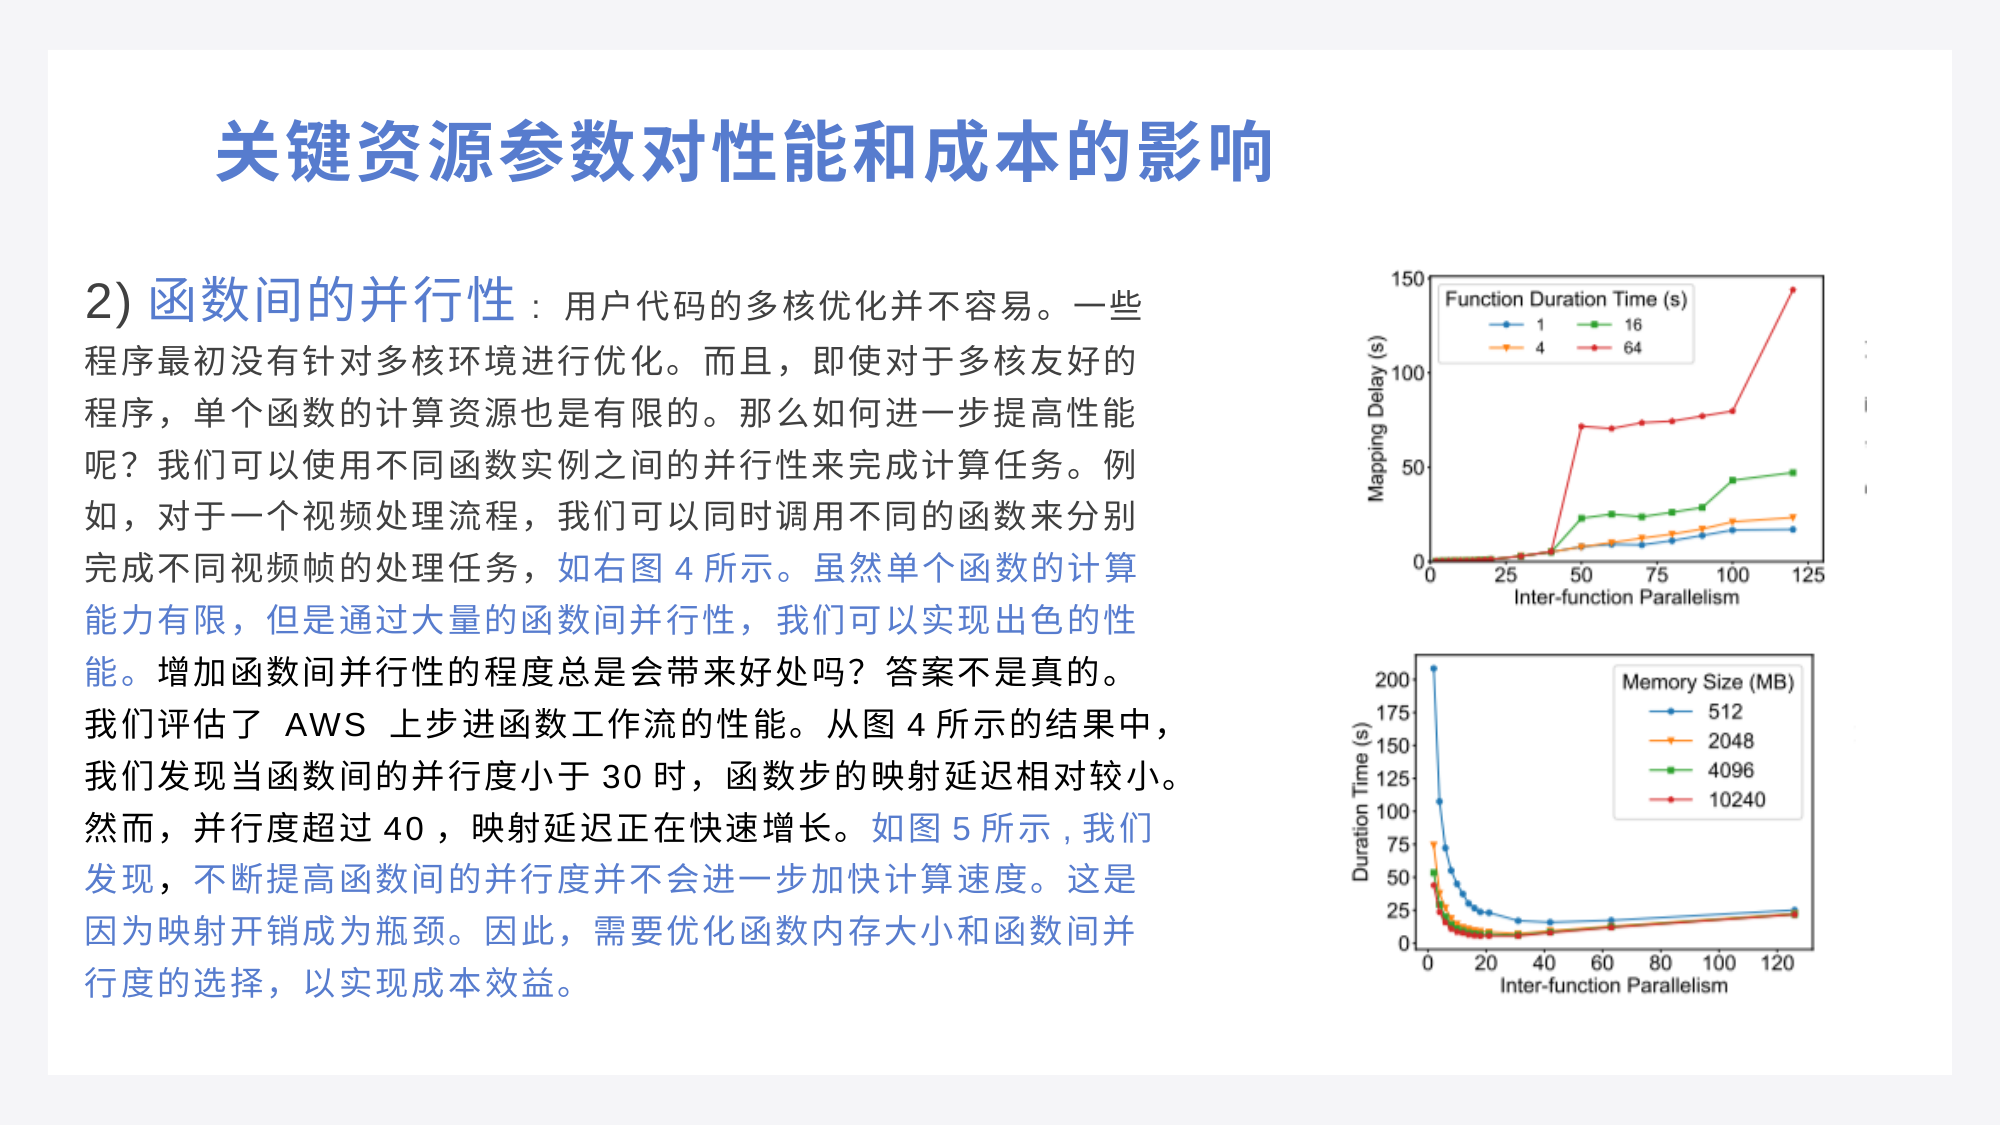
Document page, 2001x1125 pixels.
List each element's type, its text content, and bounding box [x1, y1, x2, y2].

title 关键资源参数对性能和成本的影响 [197, 90, 1778, 210]
picture [1335, 238, 1867, 1025]
list 2)函数间的并行性: 用户代码的多核优化并不容易。一些程序最初没有针对多核环境进行优化。而且，即使对于多核友好的程序，单个函数的计算资源也是有限的。那么如何进一步提高性能呢？我们可以使用不同函数实例之间的并行性来完成计算任务。例如，对于一个视频处理流程，我们可以同时调用不同的函数来分别完成不同视频帧的处理任务，如右图4所示。虽然单个函数的计算能力有限，但是通过大量的函数间并行性，我们可以实现出色的性能。增加函数间并行性的程度总是会带来好处吗？答案不是真的。我们评估了 AWS 上步进函数工作流的性能。从图4所示的结果中，我们发现当函数间的并行度小于30时，函数步的映射延迟相对较小。然而，并行度超过40，映射延迟正在快速增长。如图5所示,我们发现，不断提高函数间的并行度并不会进一步加快计算速度。这是因为映射开销成为瓶颈。因此，需要优化函数内存大小和函数间并行度的选择，以实现成本效益。 [68, 250, 1179, 718]
